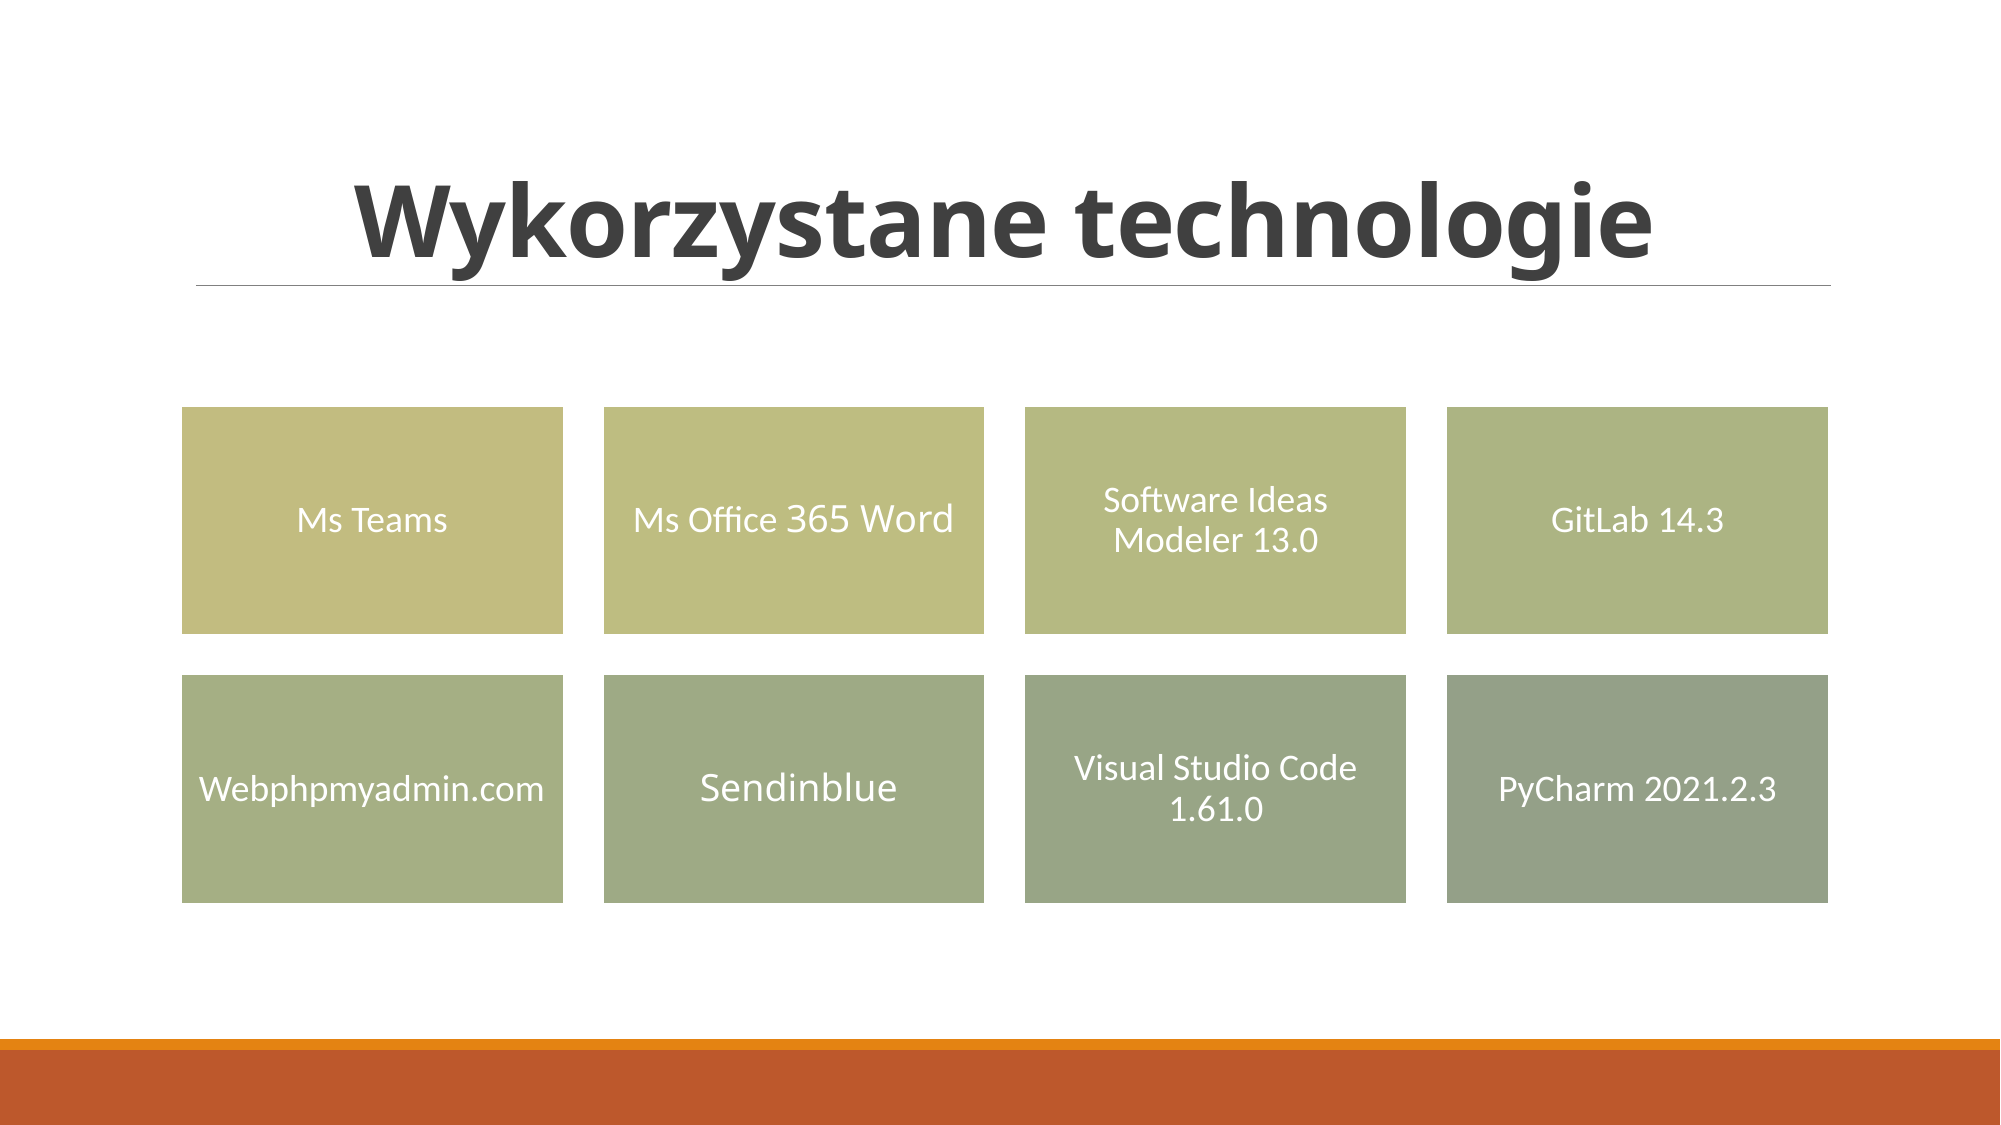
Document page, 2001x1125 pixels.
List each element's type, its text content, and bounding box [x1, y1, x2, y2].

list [179, 343, 1831, 966]
title Wykorzystane technologie [180, 47, 1830, 285]
